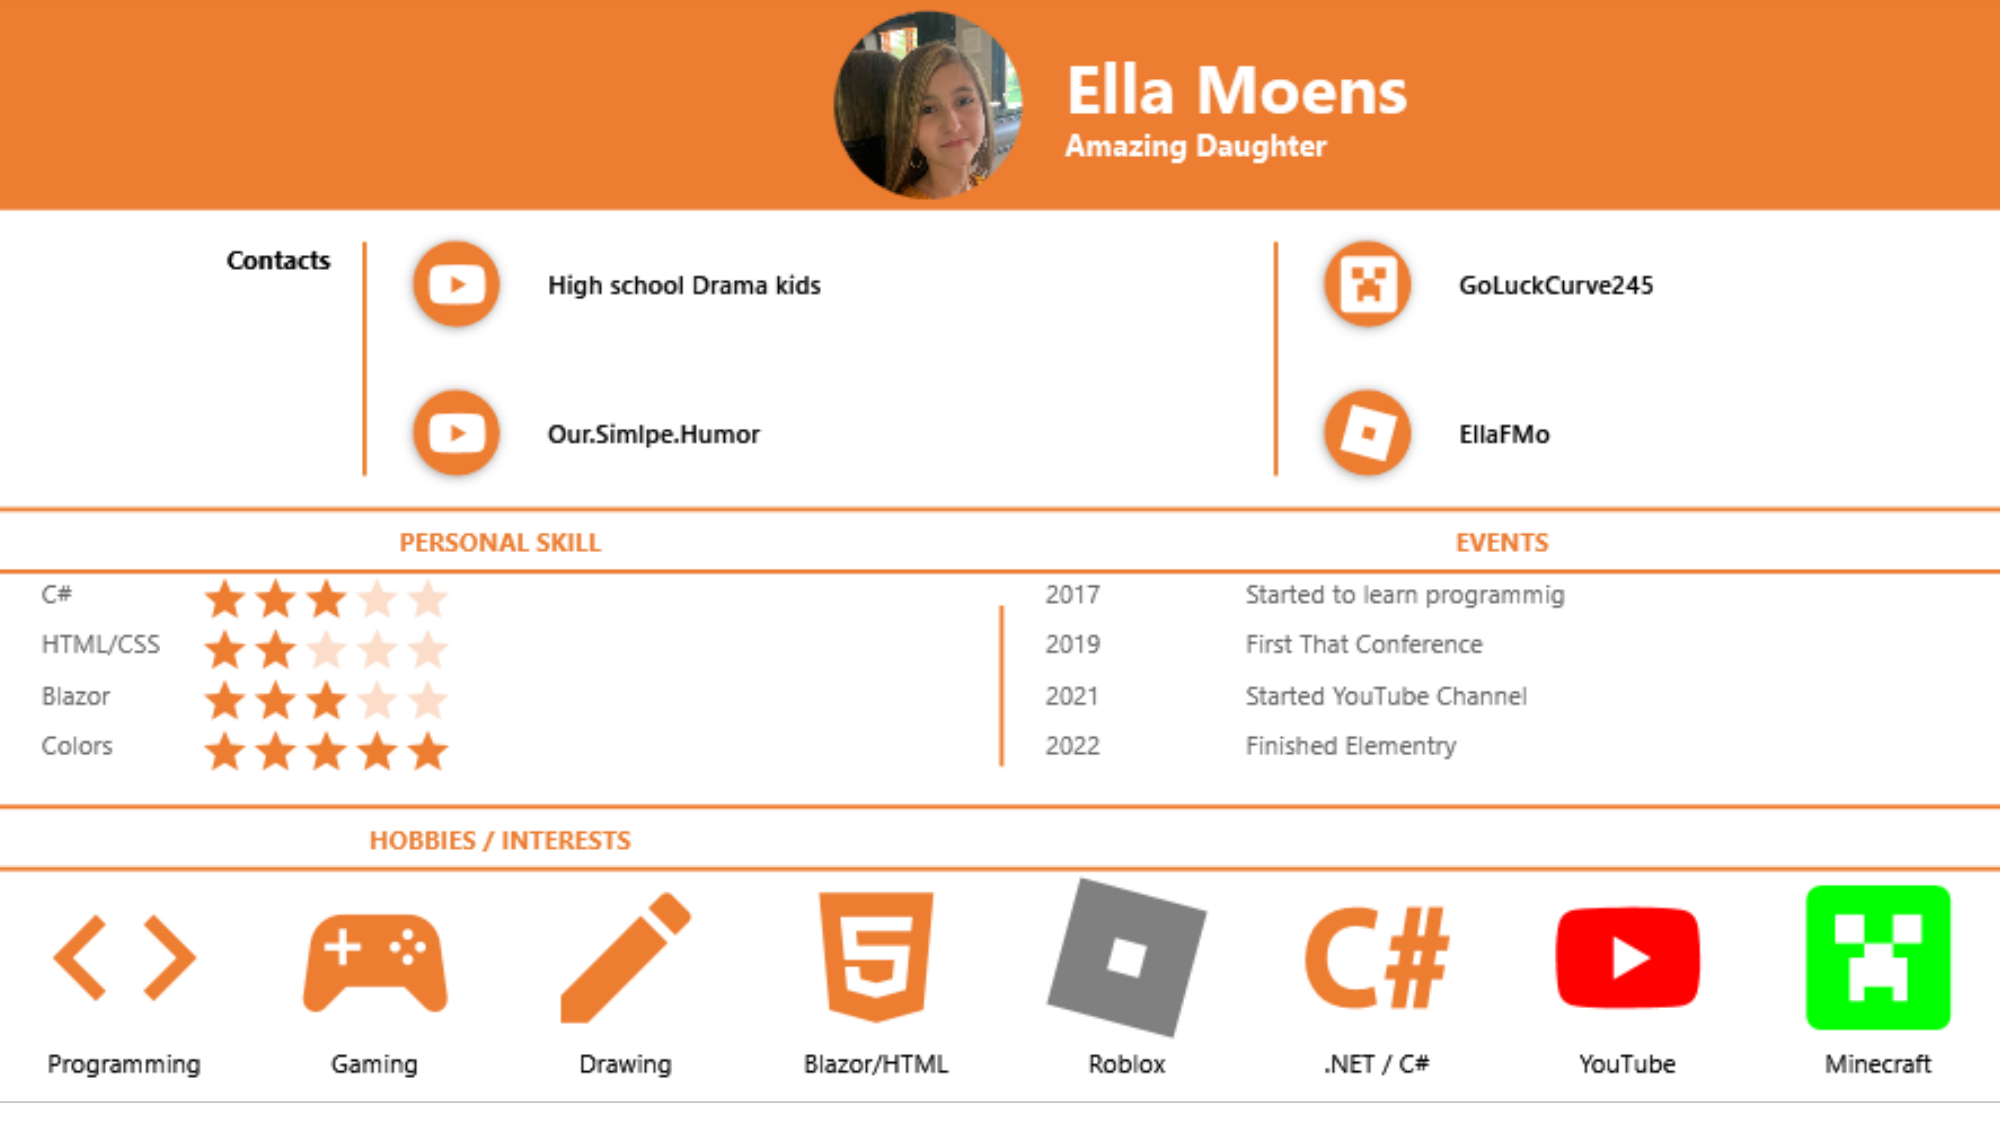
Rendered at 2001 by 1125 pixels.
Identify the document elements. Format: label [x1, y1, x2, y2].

list [0, 0, 2000, 1125]
